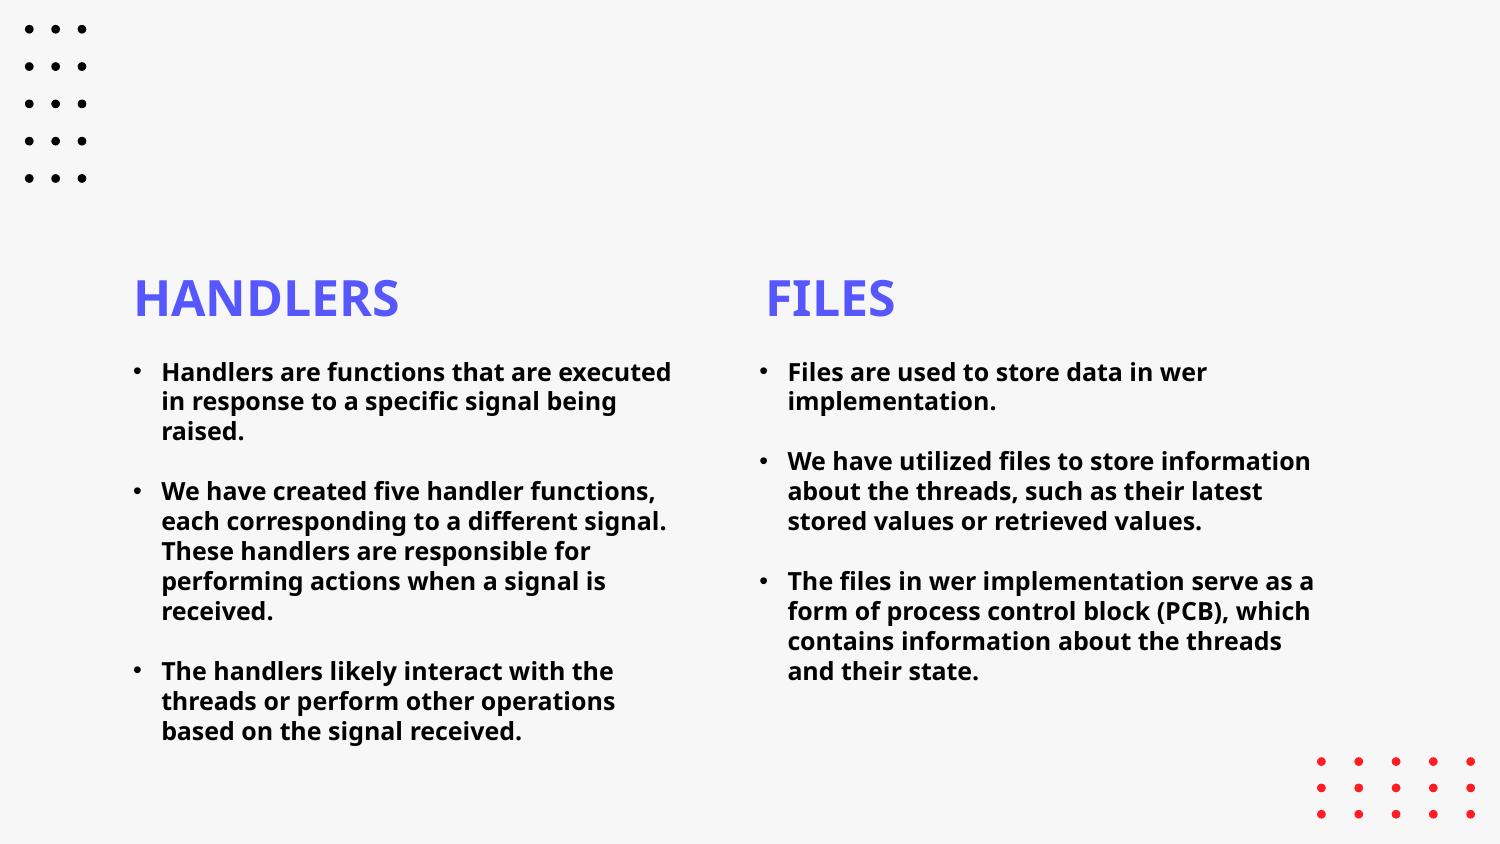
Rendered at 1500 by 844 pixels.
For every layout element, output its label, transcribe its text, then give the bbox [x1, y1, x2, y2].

subtitle HANDLERS [118, 259, 749, 341]
text_box FILES [749, 259, 1500, 341]
text_box Files are used to store data in wer implementation. We have utilized files to store information about the threads, such as their latest stored values or retrieved values. The files in wer implementation serve as a form of process control block (PCB), which contains information about the threads and their state. [744, 340, 1332, 753]
subtitle Handlers are functions that are executed in response to a specific signal being raised. We have created five handler functions, each corresponding to a different signal. These handlers are responsible for performing actions when a signal is received. The handlers likely interact with the threads or perform other operations based on the signal received. [118, 340, 706, 753]
